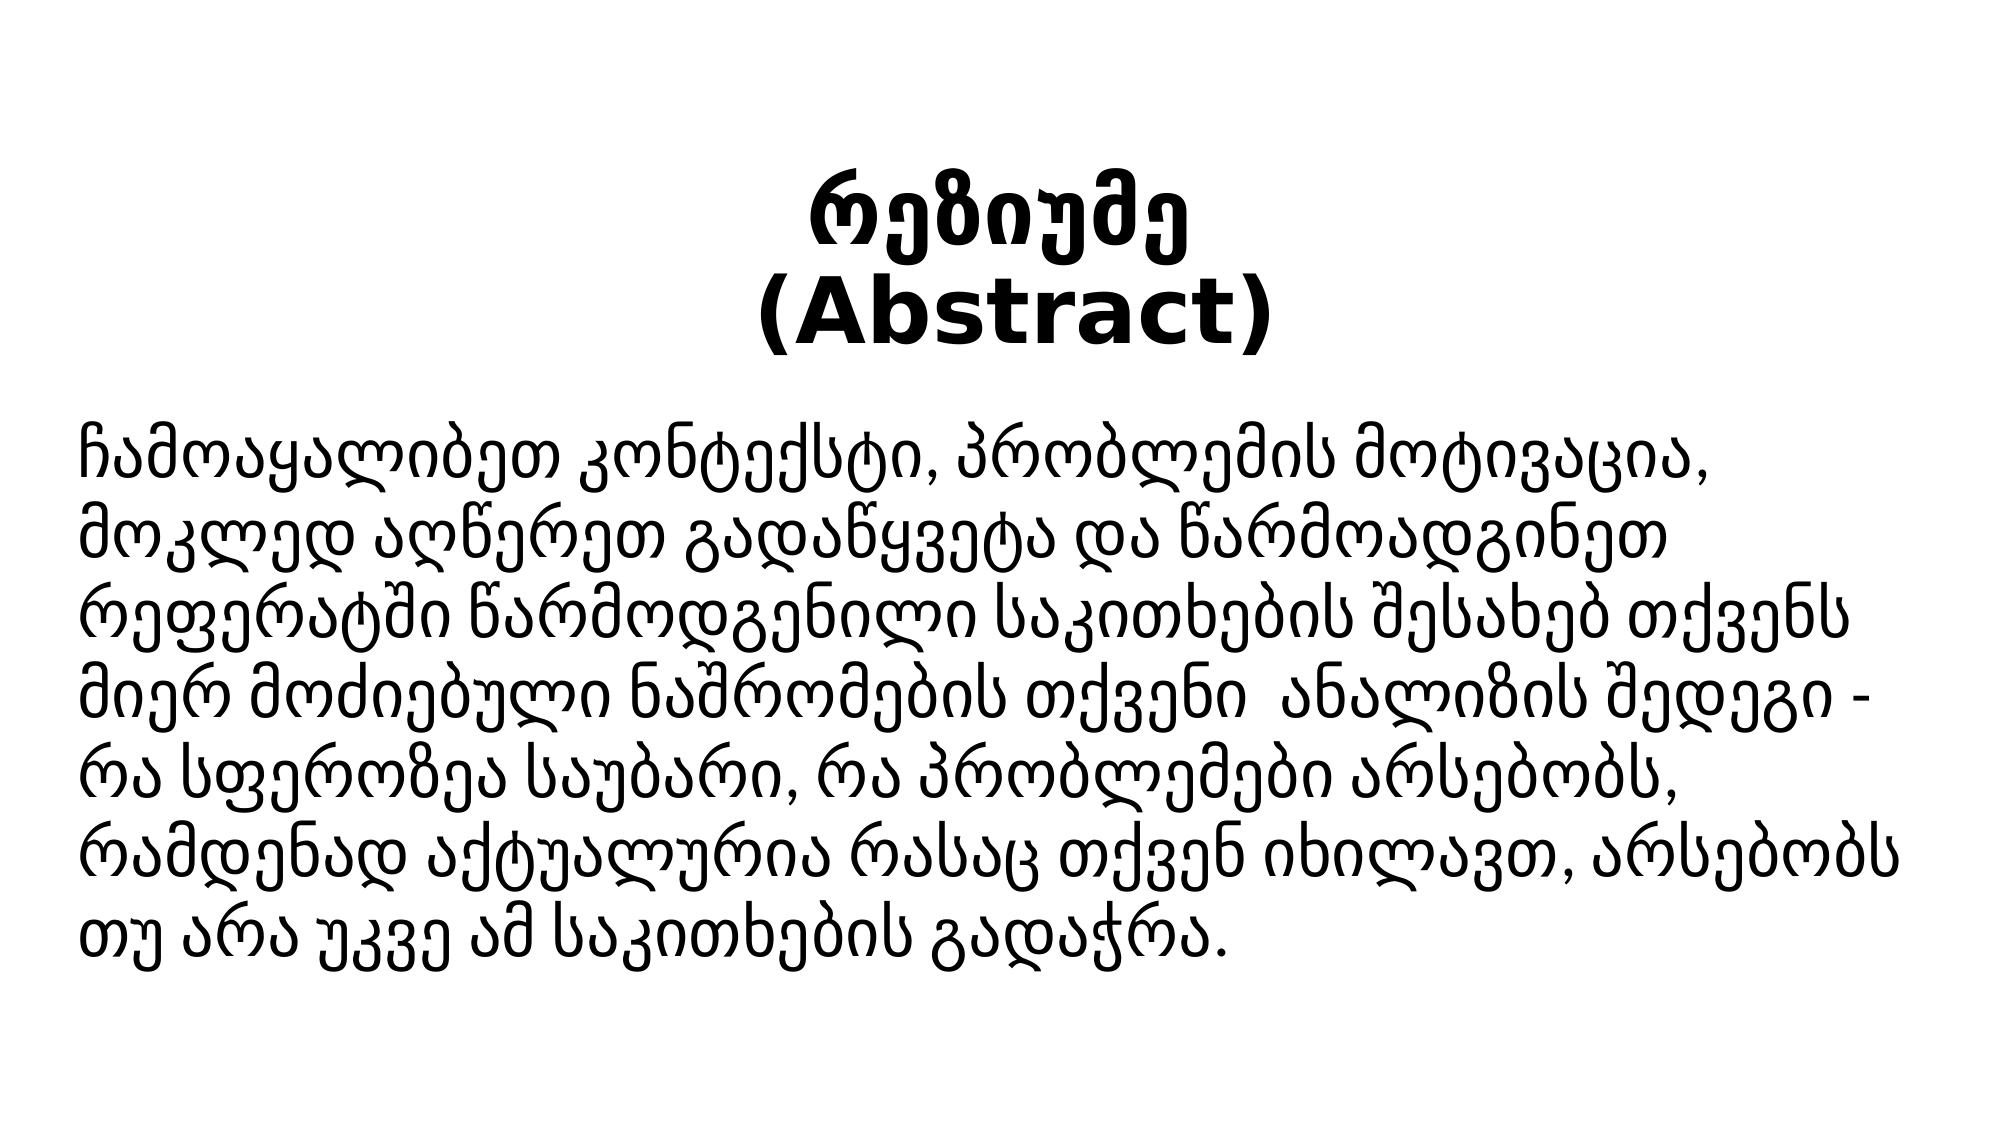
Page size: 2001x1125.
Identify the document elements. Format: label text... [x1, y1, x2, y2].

title რეზიუმე (Abstract) [137, 59, 1863, 403]
text_box ჩამოაყალიბეთ კონტექსტი, პრობლემის მოტივაცია, მოკლედ აღწერეთ გადაწყვეტა და წარმოადგინეთ რეფერატში წარმოდგენილი საკითხების შესახებ თქვენს მიერ მოძიებული ნაშრომების თქვენი ანალიზის შედეგი - რა სფეროზეა საუბარი, რა პრობლემები არსებობს, რამდენად აქტუალურია რასაც თქვენ იხილავთ, არსებობს თუ არა უკვე ამ საკითხების გადაჭრა. [62, 403, 1980, 978]
